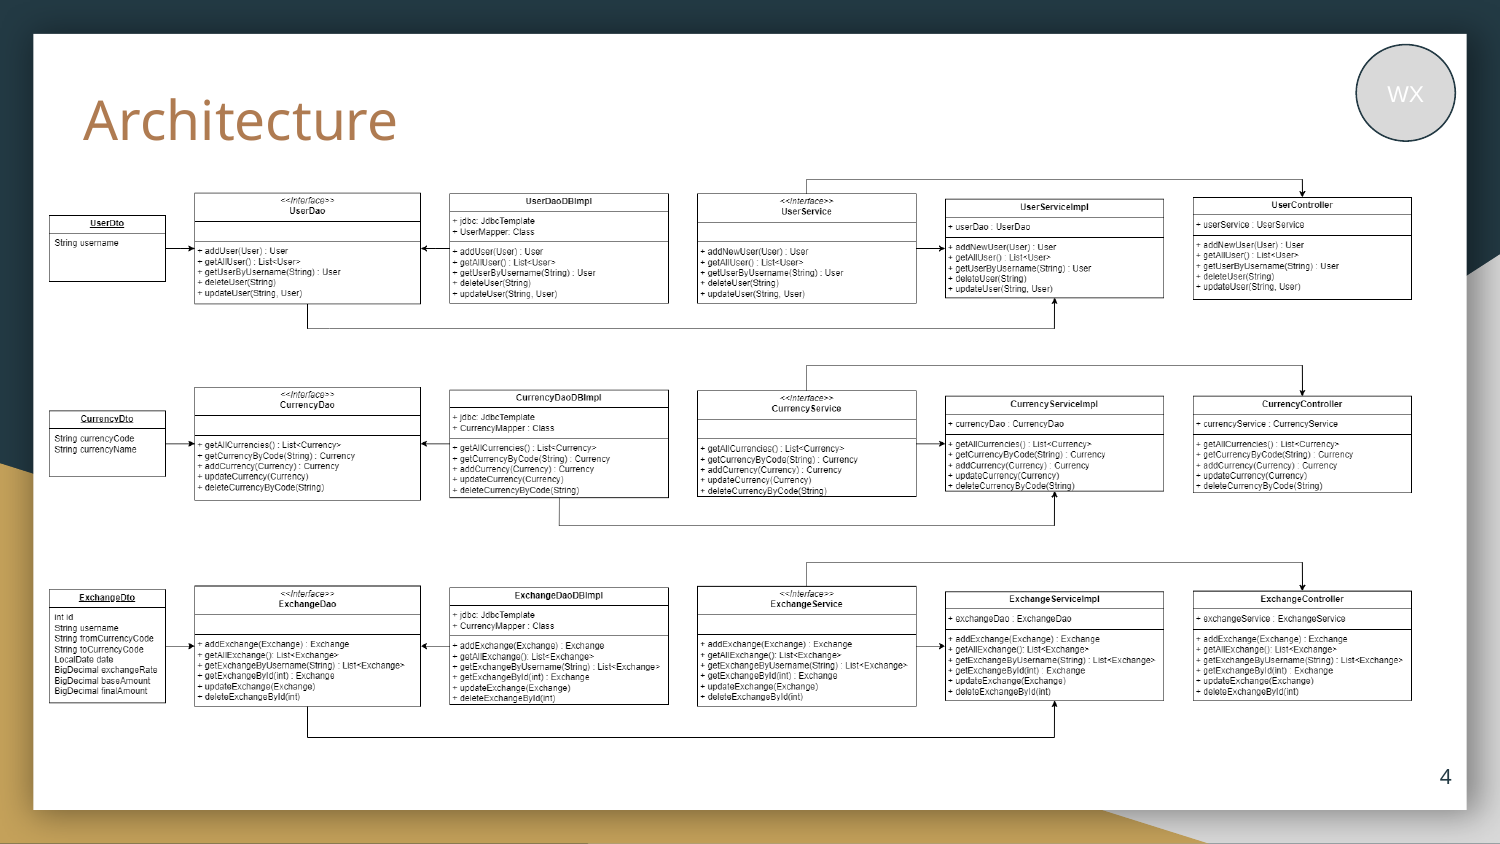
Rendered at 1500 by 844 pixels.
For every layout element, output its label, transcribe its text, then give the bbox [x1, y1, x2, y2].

title Architecture [68, 70, 464, 165]
picture [41, 166, 1467, 815]
text_box WX [1356, 44, 1456, 142]
